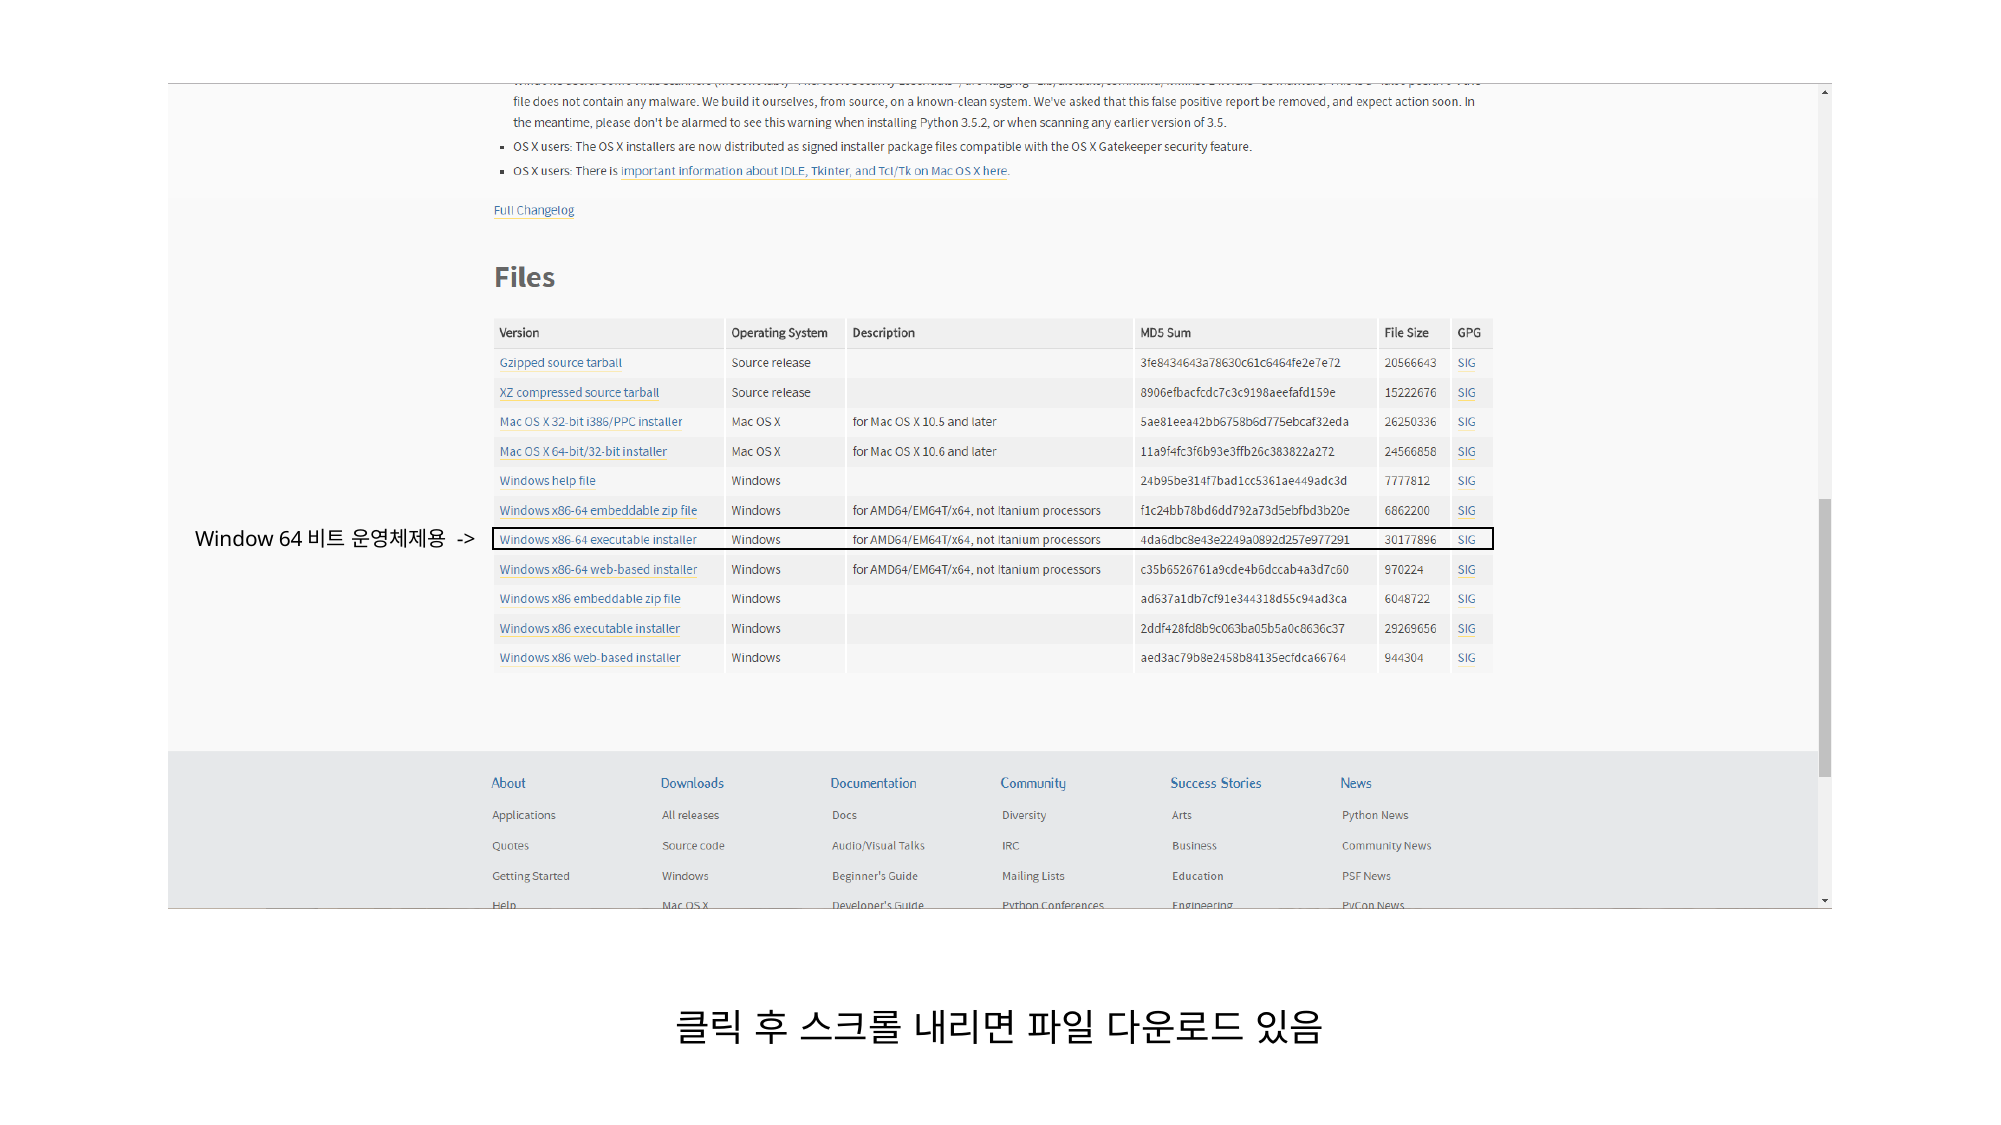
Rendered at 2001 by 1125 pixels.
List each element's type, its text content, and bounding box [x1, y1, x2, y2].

picture [168, 83, 1832, 909]
text_box 클릭 후 스크롤 내리면 파일 다운로드 있음 [660, 996, 1340, 1057]
